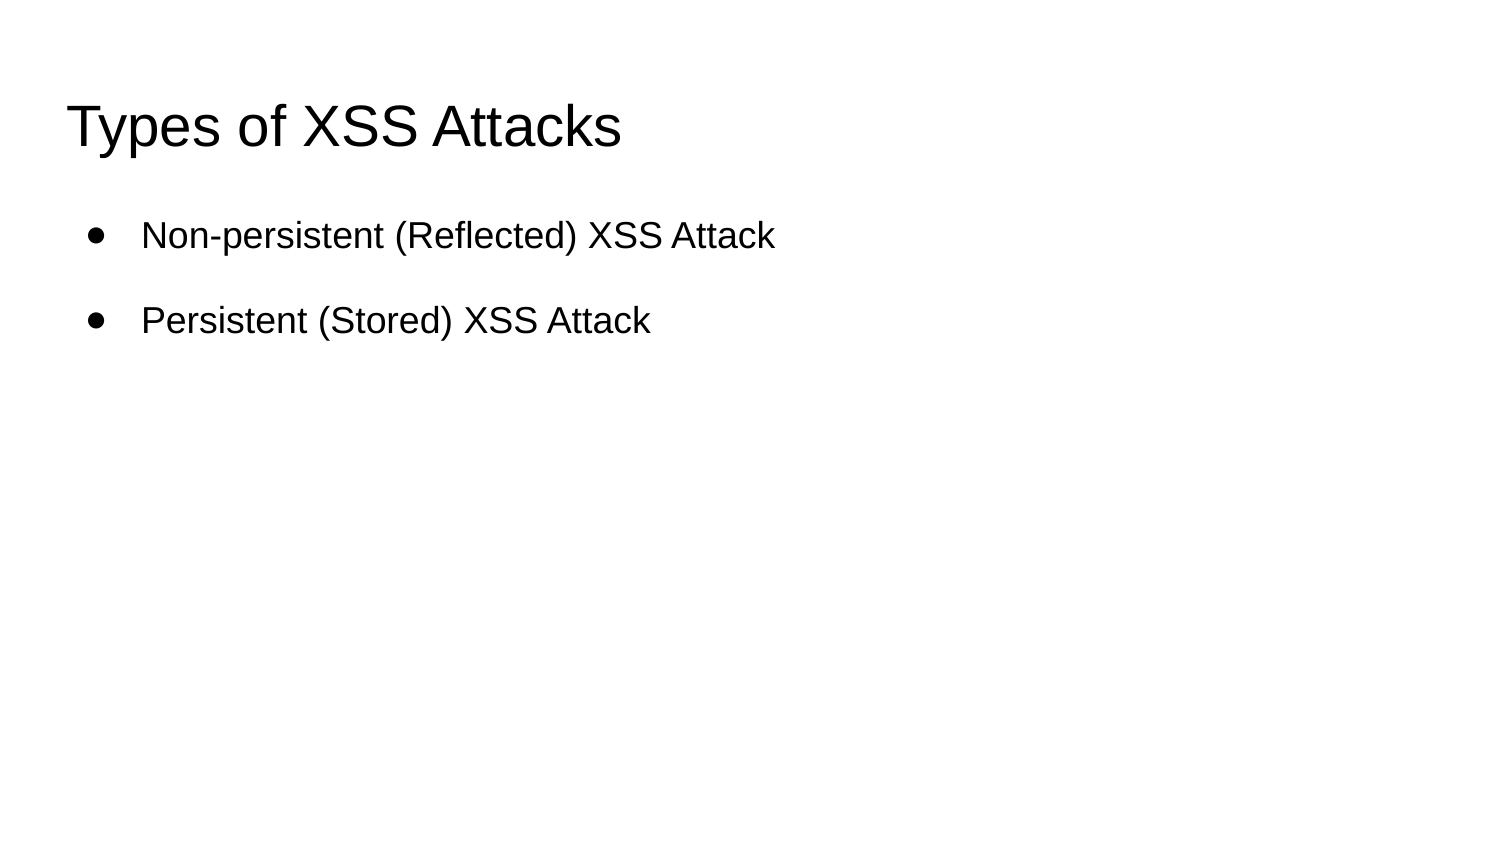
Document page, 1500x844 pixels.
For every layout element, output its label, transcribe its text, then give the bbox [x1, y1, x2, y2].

title Types of XSS Attacks [51, 72, 1449, 167]
list Non-persistent (Reflected) XSS Attack Persistent (Stored) XSS Attack [51, 189, 1449, 528]
